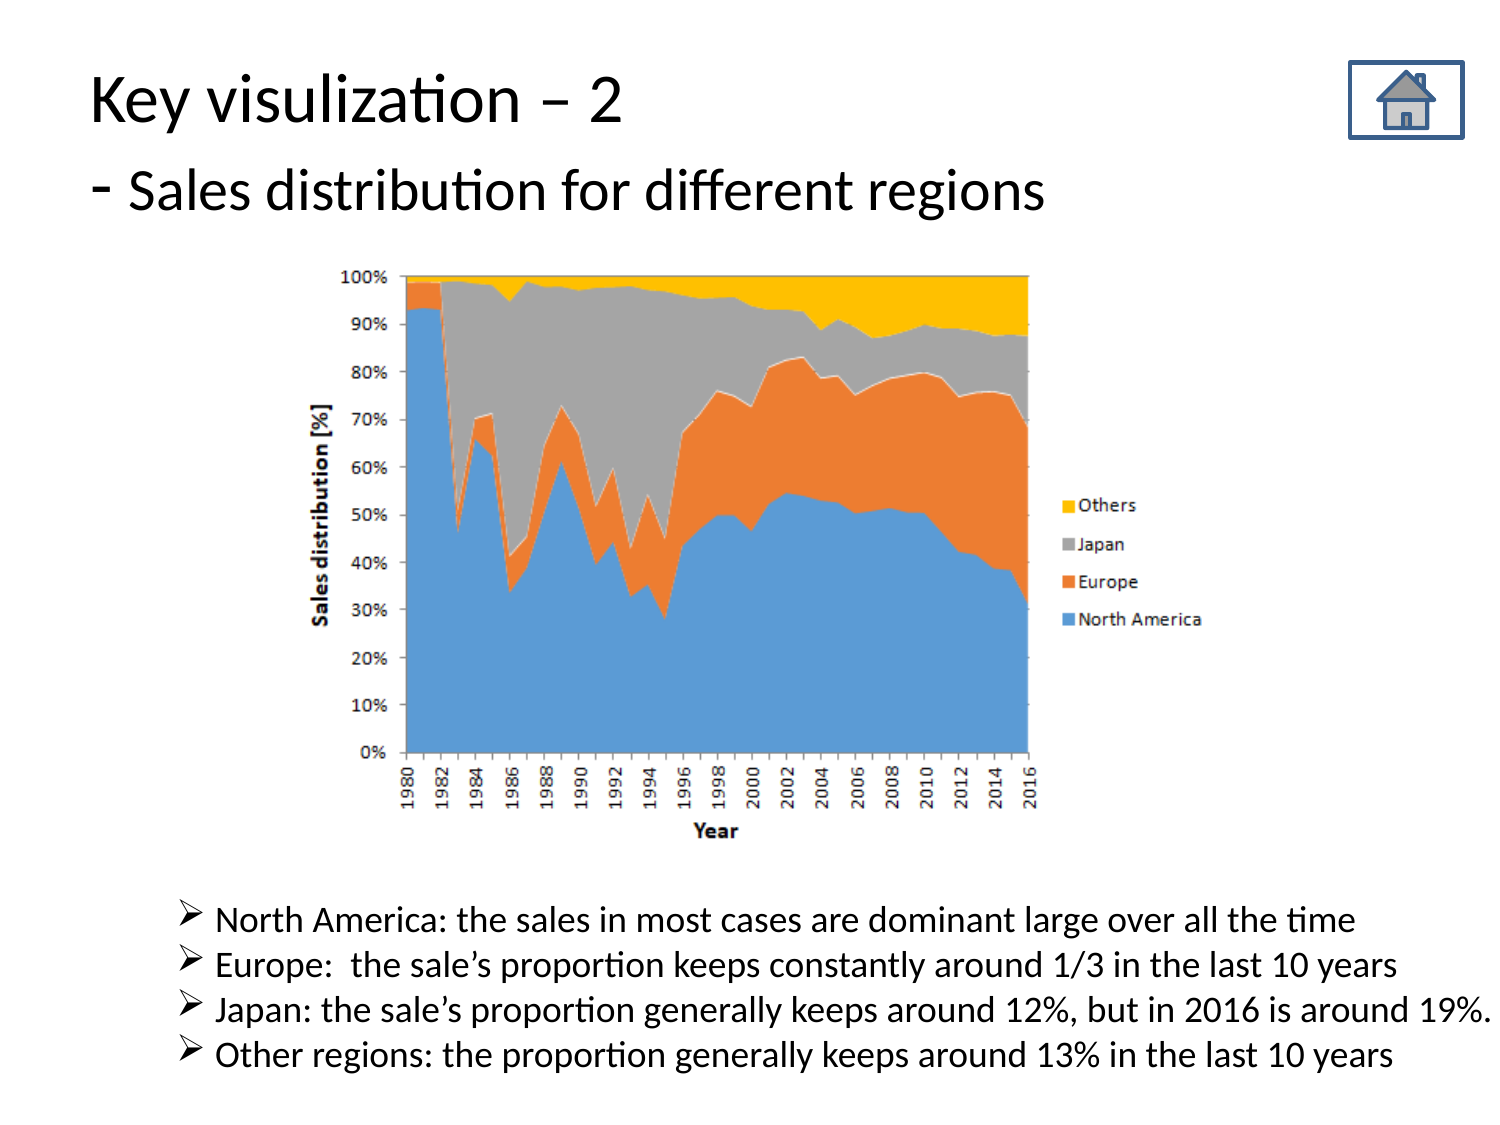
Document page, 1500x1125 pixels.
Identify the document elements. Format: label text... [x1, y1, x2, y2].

text_box North America: the sales in most cases are dominant large over all the time Europe: the sale’s proportion keeps constantly around 1/3 in the last 10 years Japan: the sale’s proportion generally keeps around 12%, but in 2016 is around 19%. Other regions: the proportion generally keeps around 13% in the last 10 years [161, 887, 1500, 1083]
text_box [1348, 60, 1465, 140]
title Key visulization – 2 - Sales distribution for different regions [75, 45, 1425, 233]
picture [284, 259, 1216, 866]
